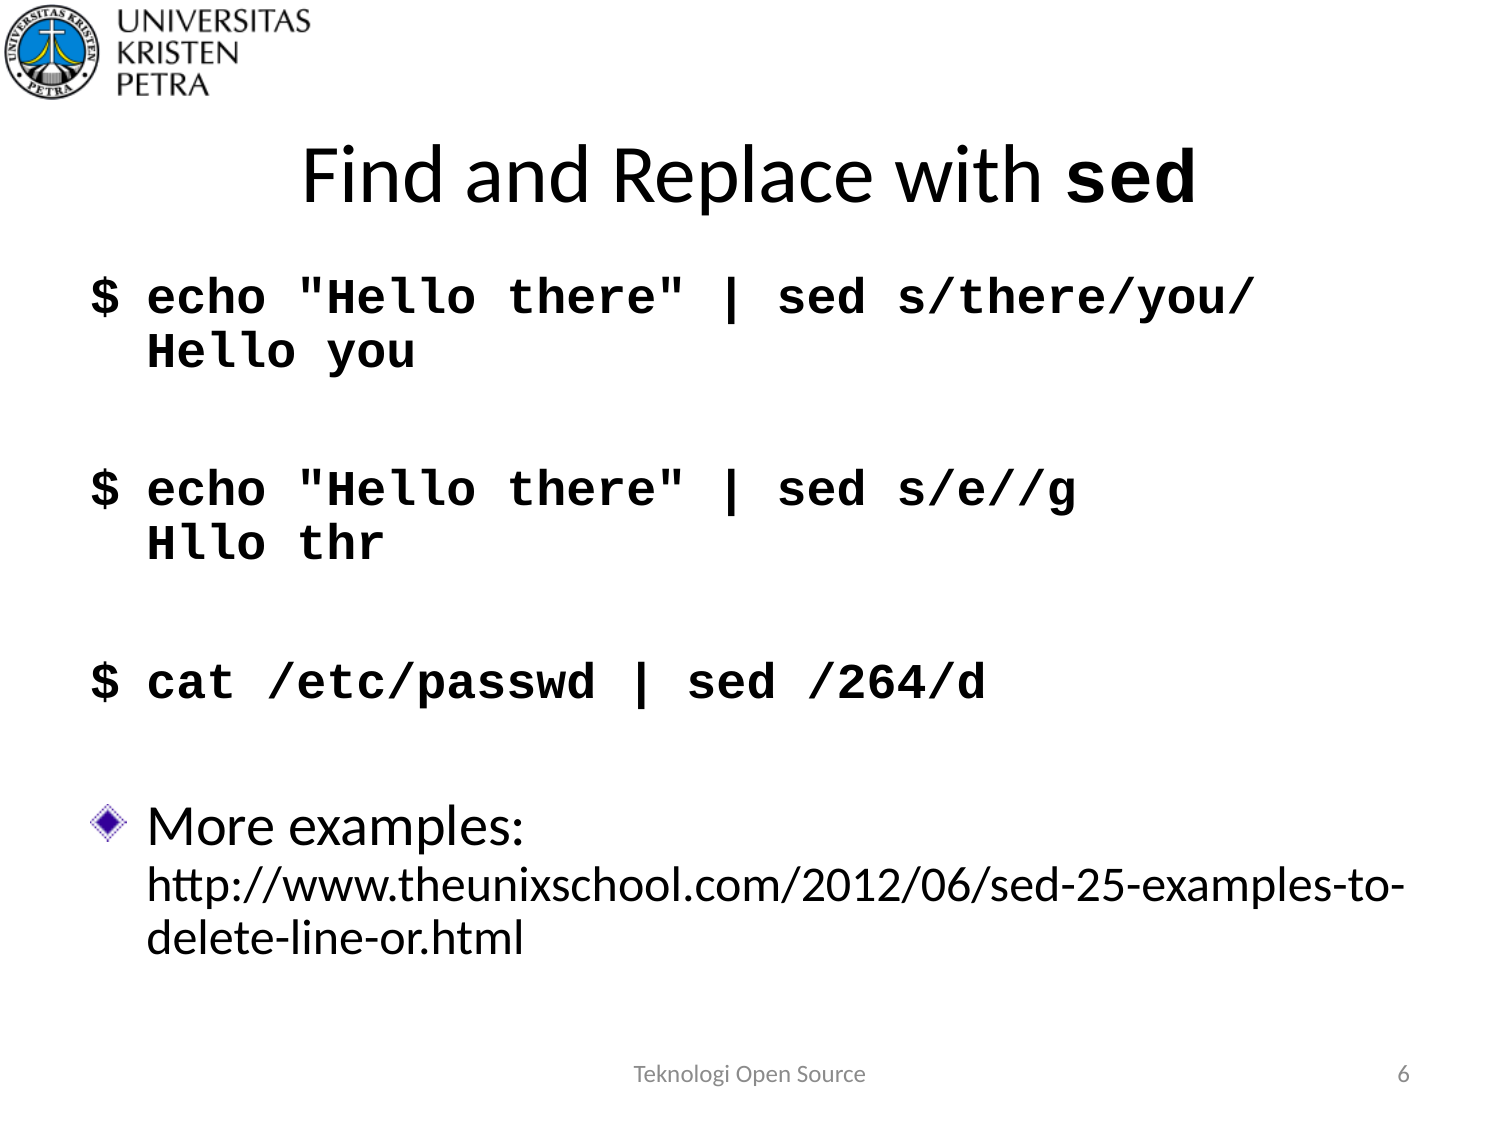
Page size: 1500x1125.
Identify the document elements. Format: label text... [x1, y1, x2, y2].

picture [4, 4, 313, 100]
slide_number 6 [1074, 1042, 1425, 1103]
footer Teknologi Open Source [512, 1042, 988, 1103]
picture [90, 804, 127, 842]
title Find and Replace with sed [75, 75, 1425, 262]
list $ echo "Hello there" | sed s/there/you/ Hello you $ echo "Hello there" | sed s/e//g Hllo thr $ cat /etc/passwd | sed /264/d More examples: http://www.theunixschool.com/2012/06/sed-25-examples-to-delete-line-or.html [75, 262, 1425, 1005]
